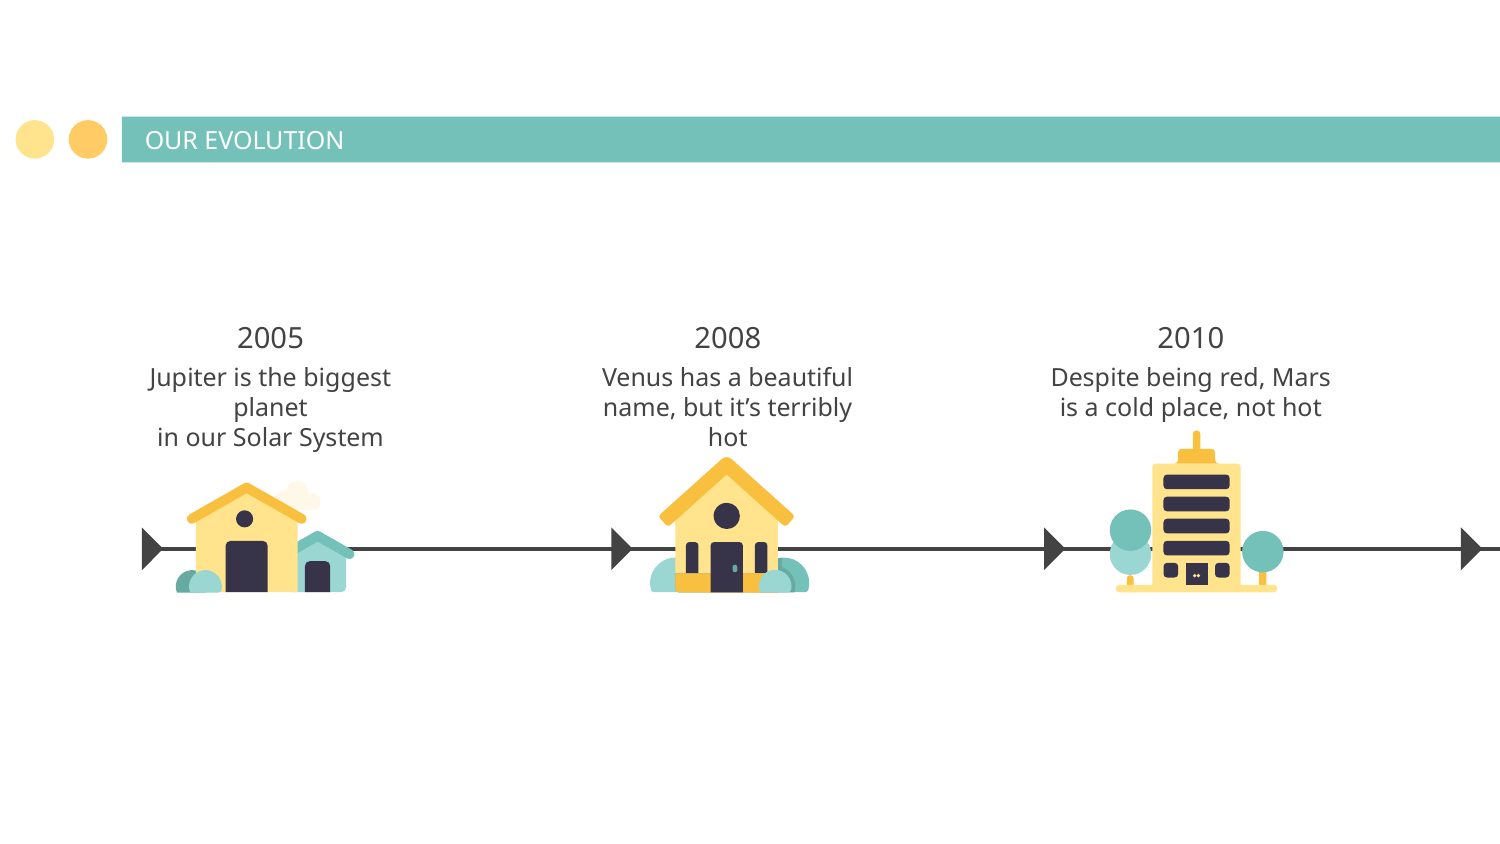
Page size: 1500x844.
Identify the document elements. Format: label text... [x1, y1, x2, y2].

text_box [611, 527, 633, 571]
title OUR EVOLUTION [129, 118, 952, 170]
text_box Venus has a beautiful name, but it’s terribly hot [571, 346, 885, 448]
text_box [1289, 546, 1460, 551]
text_box [141, 527, 164, 571]
text_box [631, 546, 641, 551]
text_box [359, 546, 611, 551]
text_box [185, 480, 356, 593]
text_box [1044, 527, 1066, 571]
text_box 2010 [1057, 303, 1325, 346]
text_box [646, 456, 810, 593]
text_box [1107, 430, 1284, 593]
text_box Jupiter is the biggest planet in our Solar System [114, 346, 428, 448]
text_box 2008 [617, 303, 838, 346]
text_box 2005 [146, 303, 395, 346]
text_box [814, 546, 1044, 551]
text_box [162, 546, 180, 551]
text_box Despite being red, Mars is a cold place, not hot [1034, 346, 1348, 448]
text_box [1064, 546, 1102, 551]
text_box [1481, 546, 1500, 551]
text_box [175, 575, 180, 593]
text_box [1460, 527, 1483, 571]
